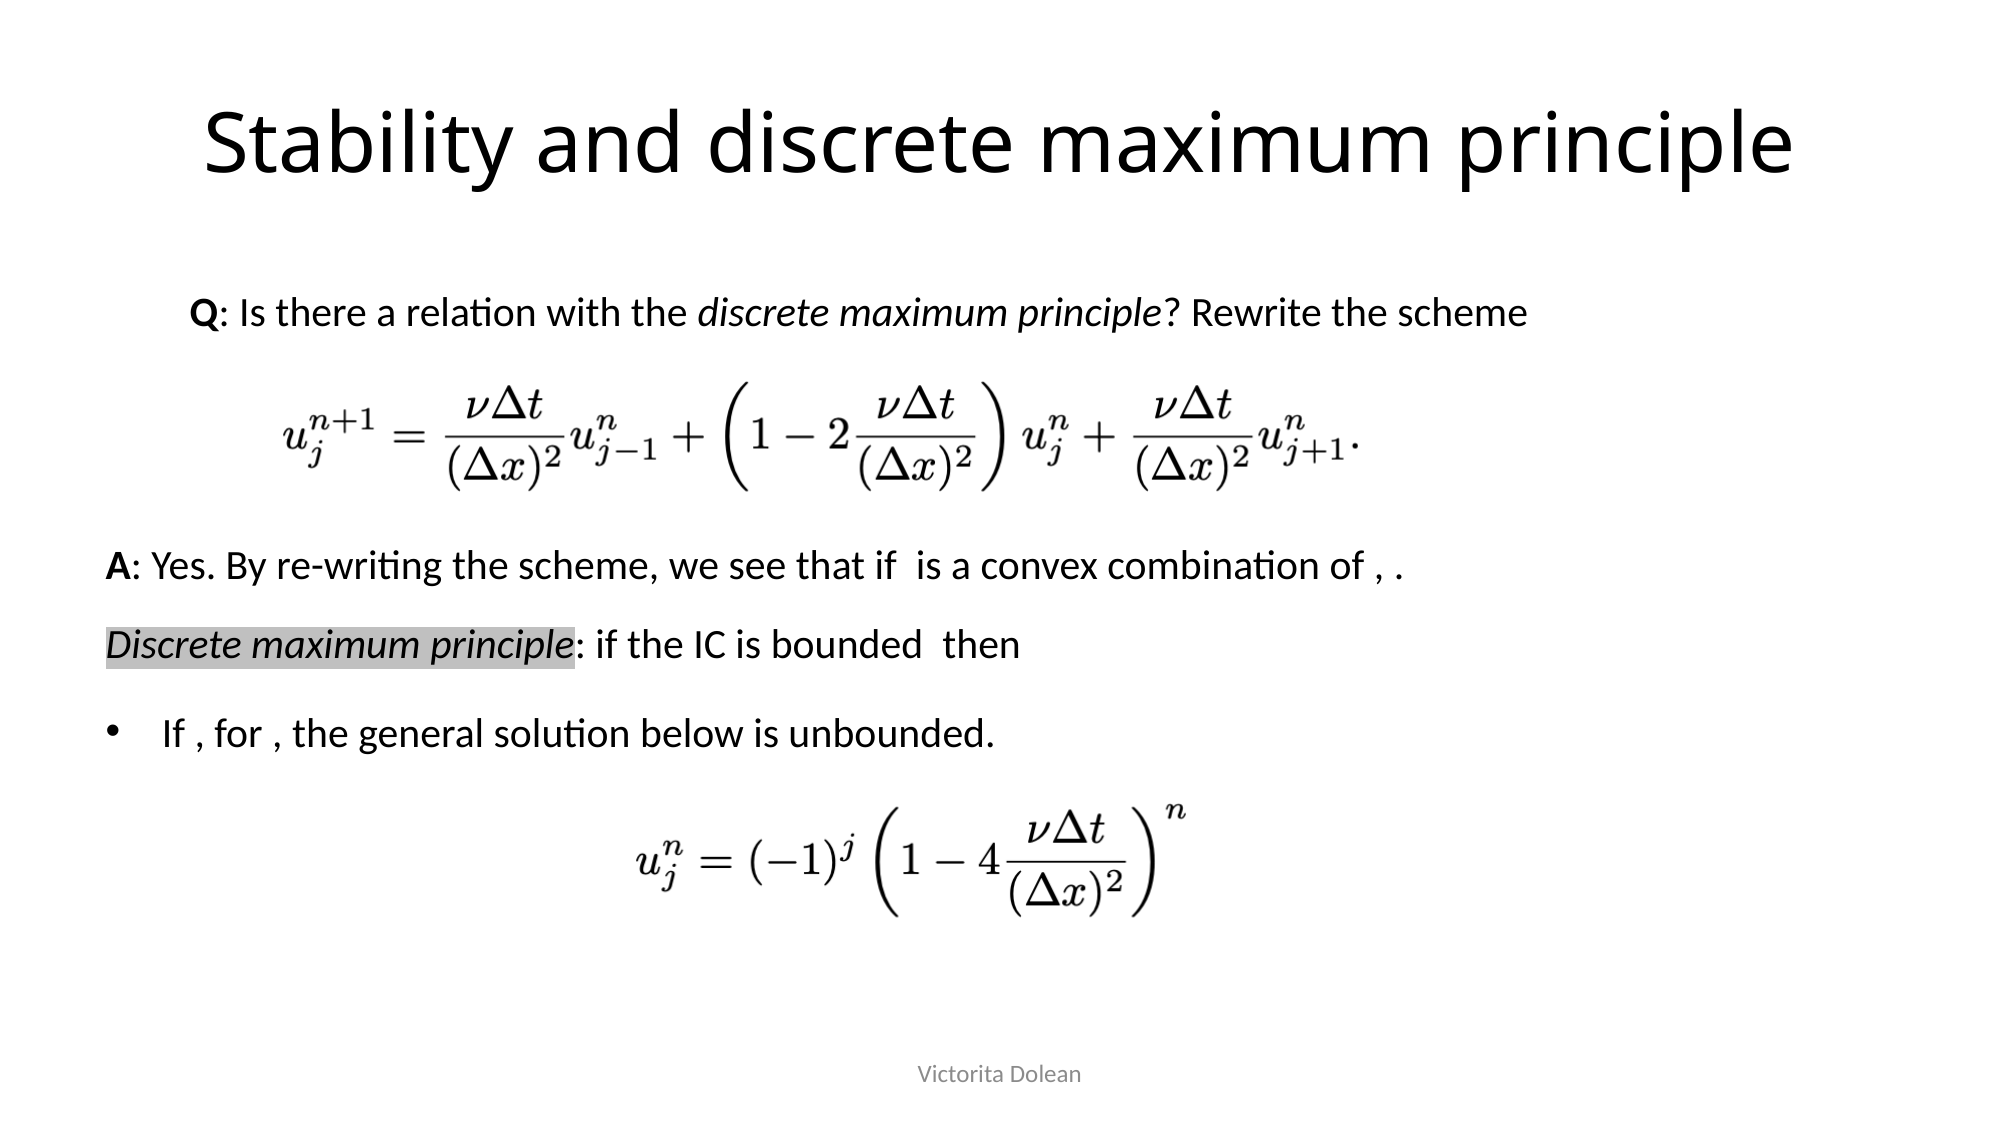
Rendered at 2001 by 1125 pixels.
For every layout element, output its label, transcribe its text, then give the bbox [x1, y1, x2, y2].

title Stability and discrete maximum principle [137, 59, 1863, 232]
footer Victorita Dolean [662, 1042, 1338, 1103]
text_box Q: Is there a relation with the discrete maximum principle? Rewrite the scheme [174, 277, 1617, 343]
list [250, 353, 1387, 544]
picture [599, 772, 1232, 960]
